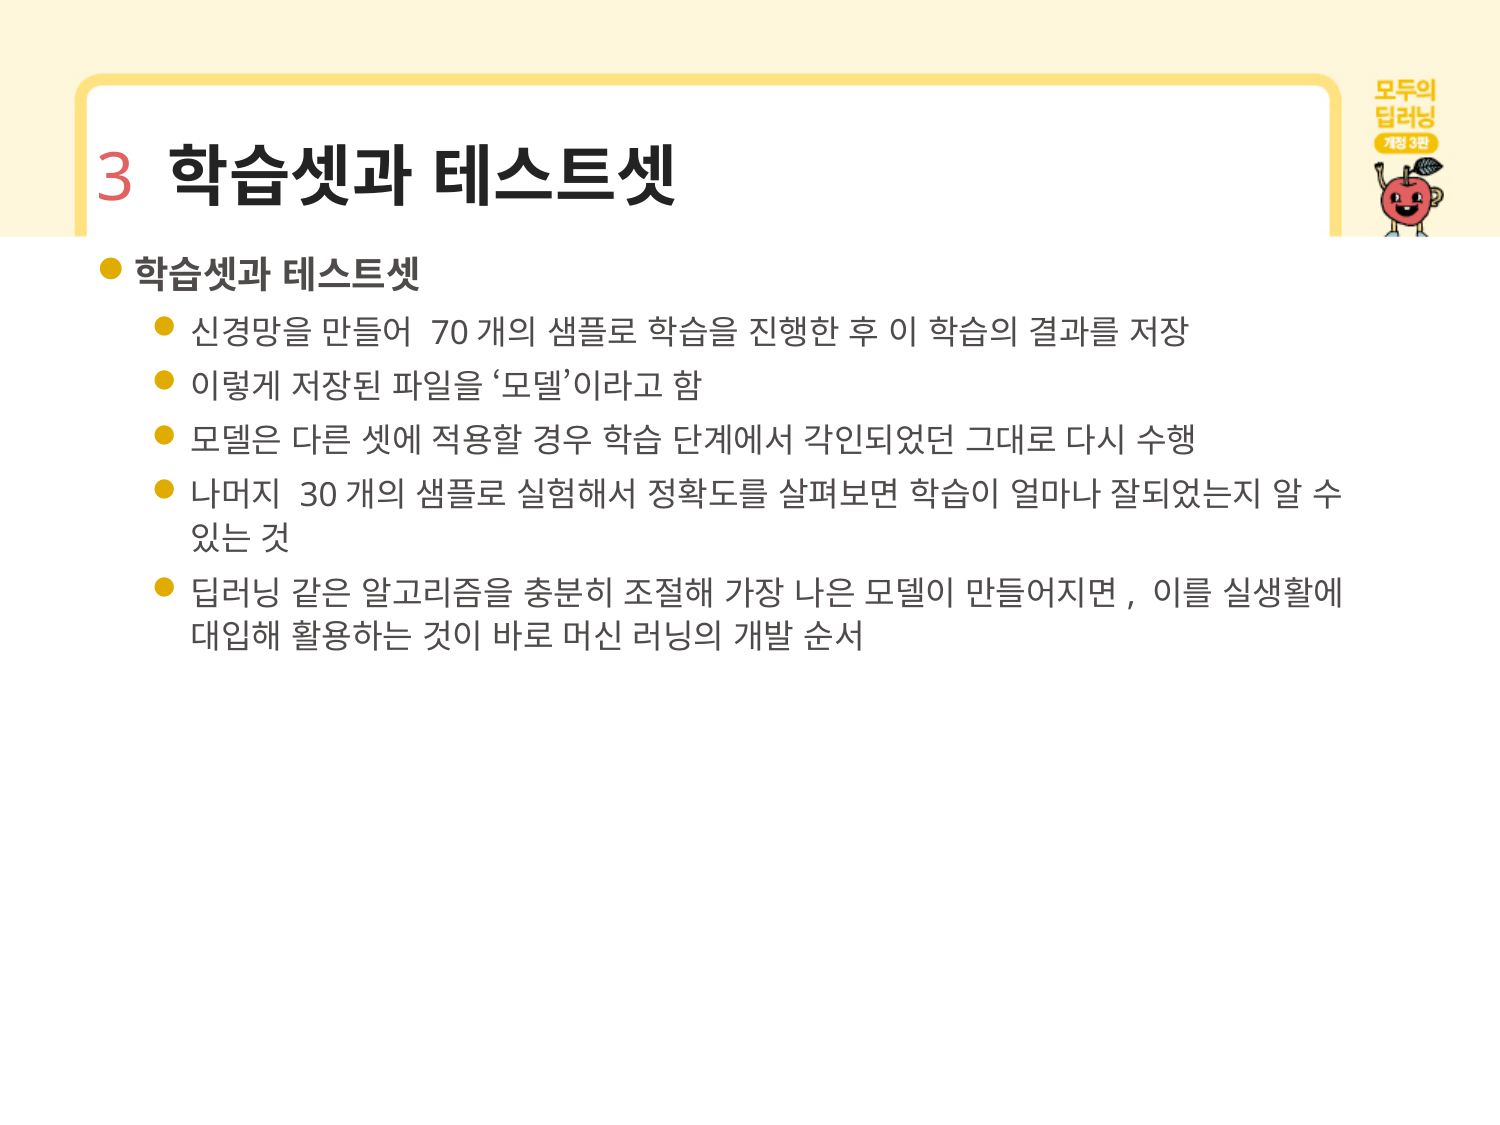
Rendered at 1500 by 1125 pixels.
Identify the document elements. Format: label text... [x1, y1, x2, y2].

title 3 학습셋과 테스트셋 [81, 90, 1412, 222]
list 학습셋과 테스트셋 신경망을 만들어 70개의 샘플로 학습을 진행한 후 이 학습의 결과를 저장 이렇게 저장된 파일을 ‘모델’이라고 함 모델은 다른 셋에 적용할 경우 학습 단계에서 각인되었던 그대로 다시 수행 나머지 30개의 샘플로 실험해서 정확도를 살펴보면 학습이 얼마나 잘되었는지 알 수 있는 것 딥러닝 같은 알고리즘을 충분히 조절해 가장 나은 모델이 만들어지면, 이를 실생활에 대입해 활용하는 것이 바로 머신 러닝의 개발 순서 [81, 239, 1412, 1054]
picture [0, 0, 1500, 1125]
